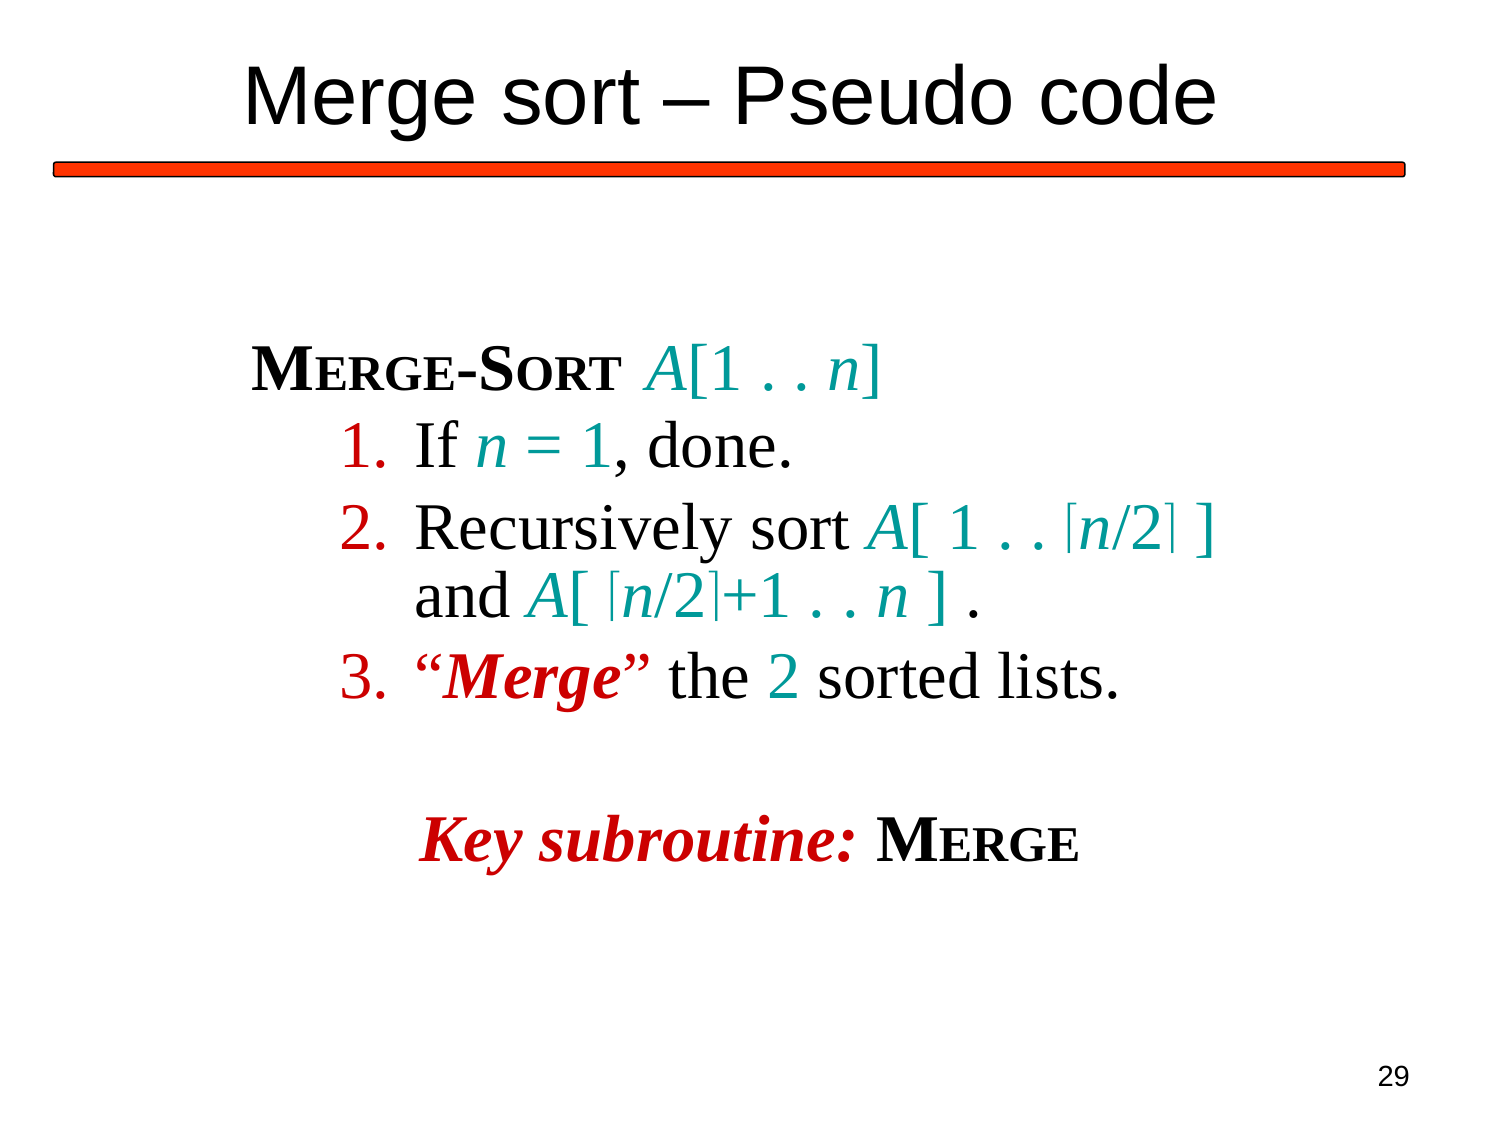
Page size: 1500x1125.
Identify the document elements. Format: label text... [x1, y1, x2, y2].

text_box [236, 316, 1263, 726]
slide_number 29 [1074, 1049, 1425, 1103]
title Merge sort – Pseudo code [55, 16, 1406, 166]
text_box Key subroutine: MERGE [404, 787, 1096, 883]
